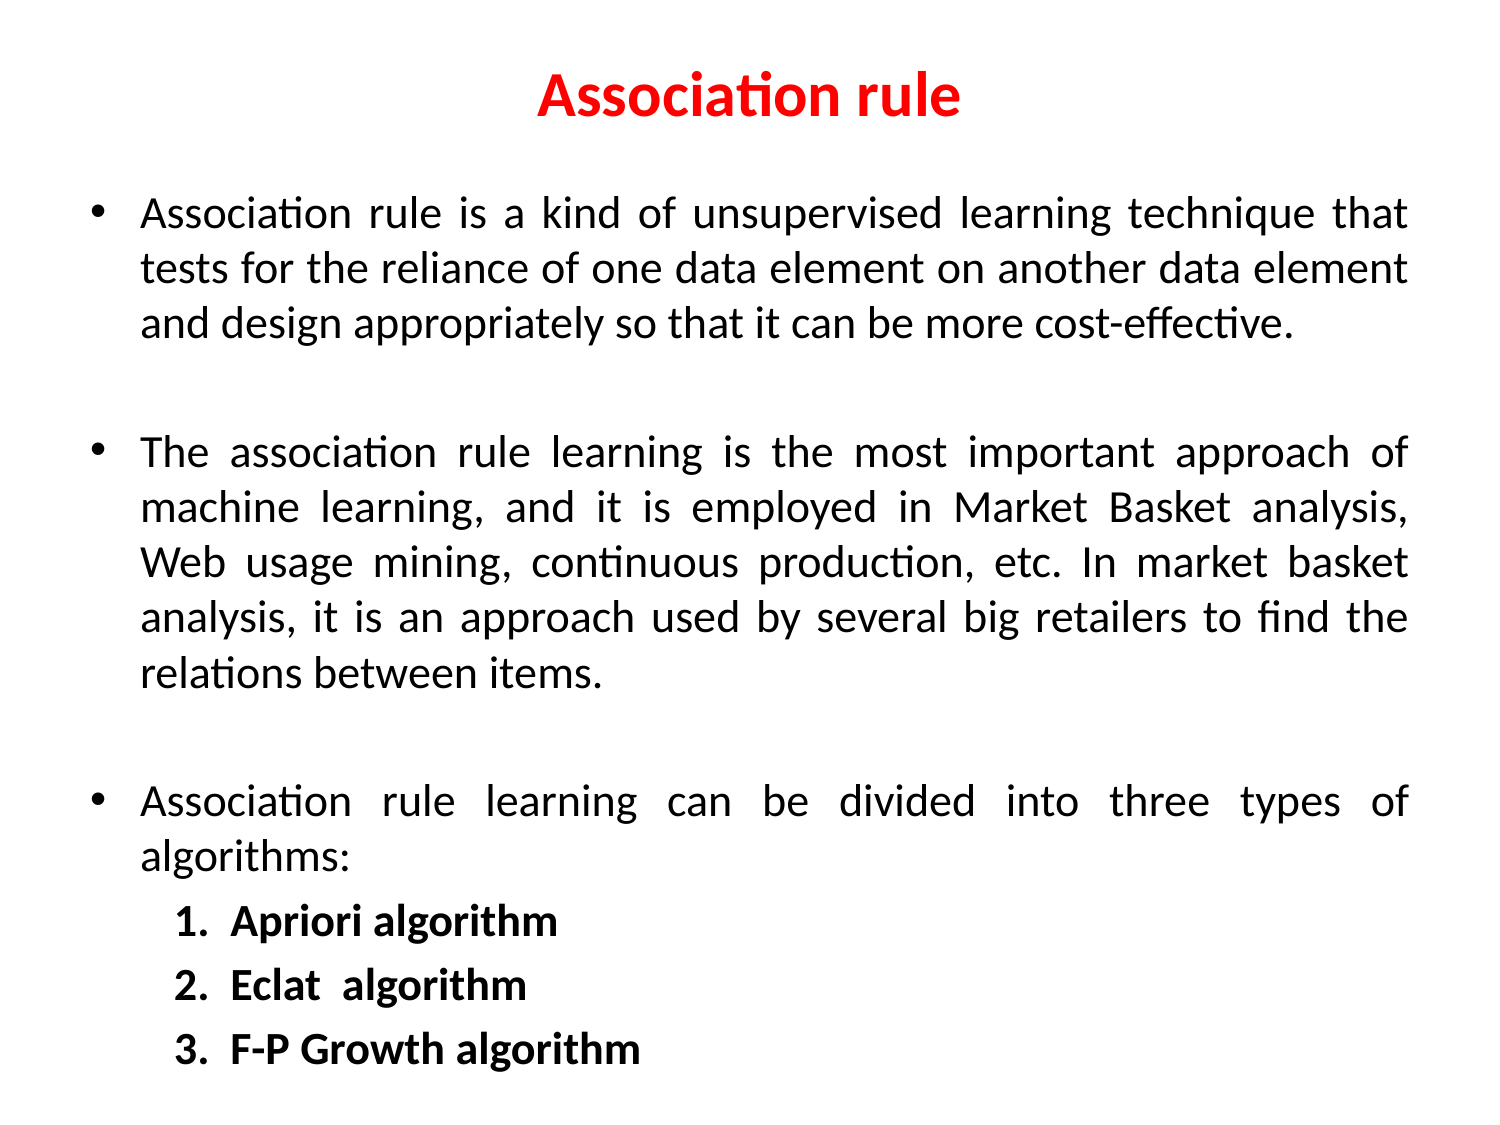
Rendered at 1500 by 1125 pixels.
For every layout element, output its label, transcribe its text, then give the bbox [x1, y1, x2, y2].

title Association rule [75, 45, 1425, 138]
list Association rule is a kind of unsupervised learning technique that tests for the reliance of one data element on another data element and design appropriately so that it can be more cost-effective. The association rule learning is the most important approach of machine learning, and it is employed in Market Basket analysis, Web usage mining, continuous production, etc. In market basket analysis, it is an approach used by several big retailers to find the relations between items. Association rule learning can be divided into three types of algorithms: 1. Apriori algorithm 2. Eclat algorithm 3. F-P Growth algorithm [75, 174, 1425, 1088]
